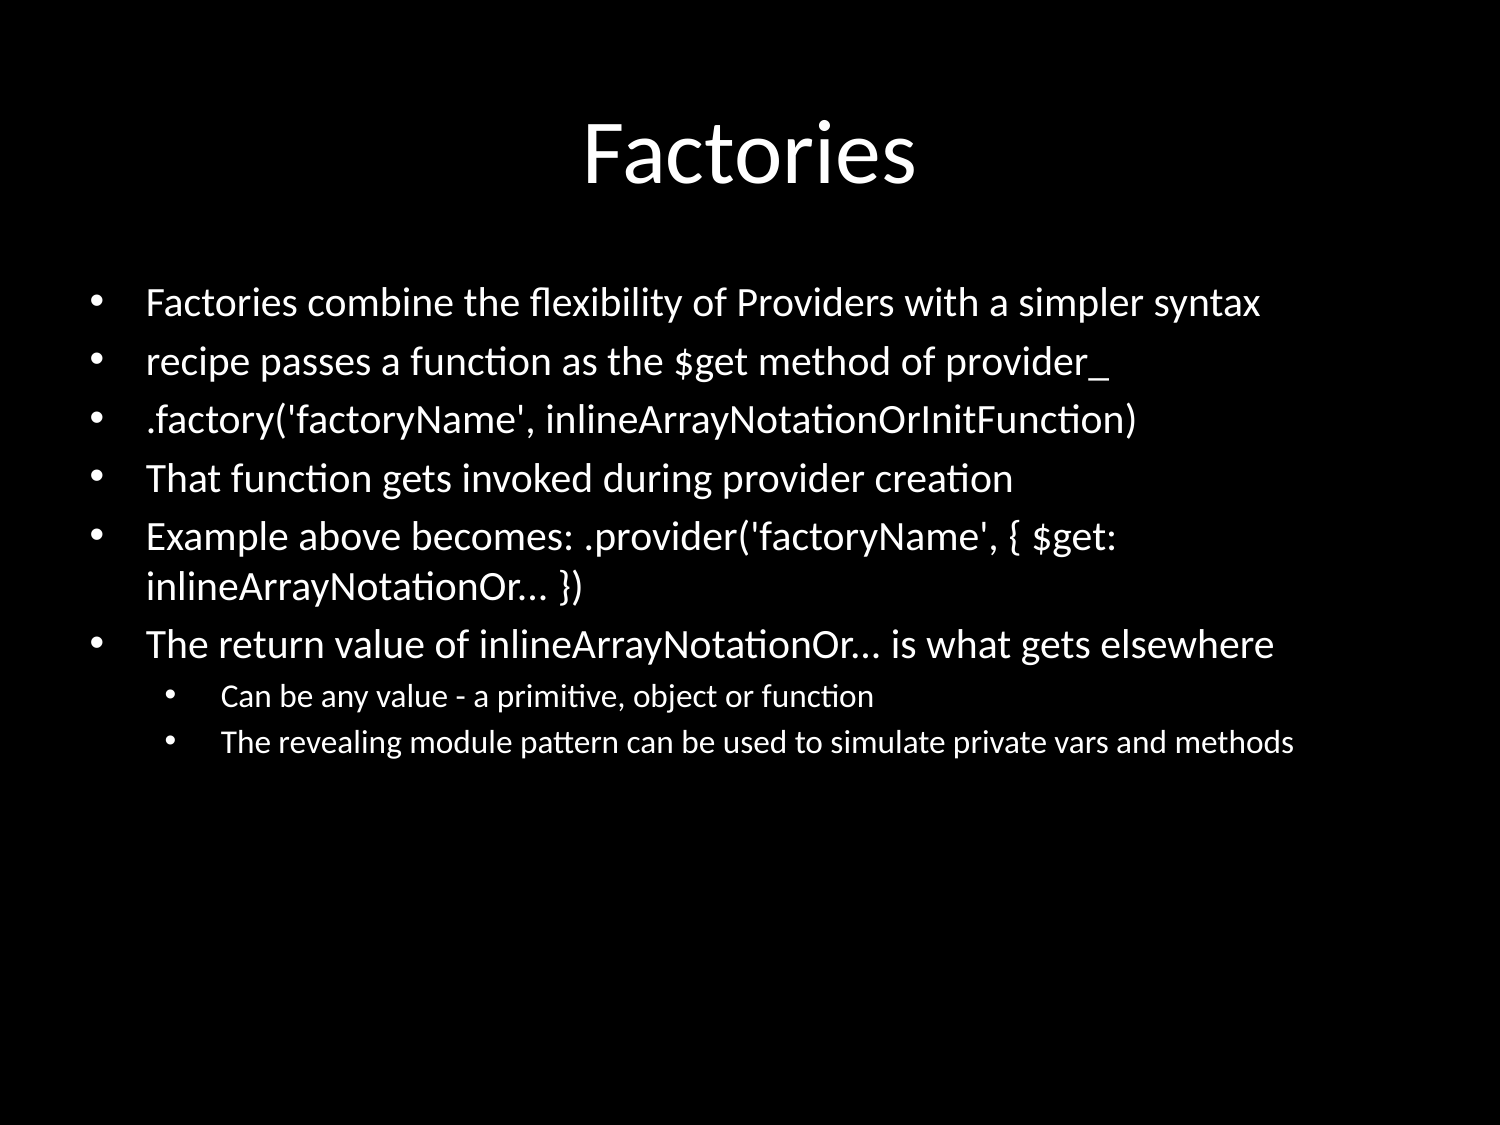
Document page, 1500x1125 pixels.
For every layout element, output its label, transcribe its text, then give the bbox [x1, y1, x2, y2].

title Factories [112, 26, 1388, 267]
subtitle Factories combine the flexibility of Providers with a simpler syntax recipe passes a function as the $get method of provider_ .factory('factoryName', inlineArrayNotationOrInitFunction) That function gets invoked during provider creation Example above becomes: .provider('factoryName', { $get: inlineArrayNotationOr... }) The return value of inlineArrayNotationOr... is what gets elsewhere Can be any value - a primitive, object or function The revealing module pattern can be used to simulate private vars and methods [74, 267, 1448, 1024]
